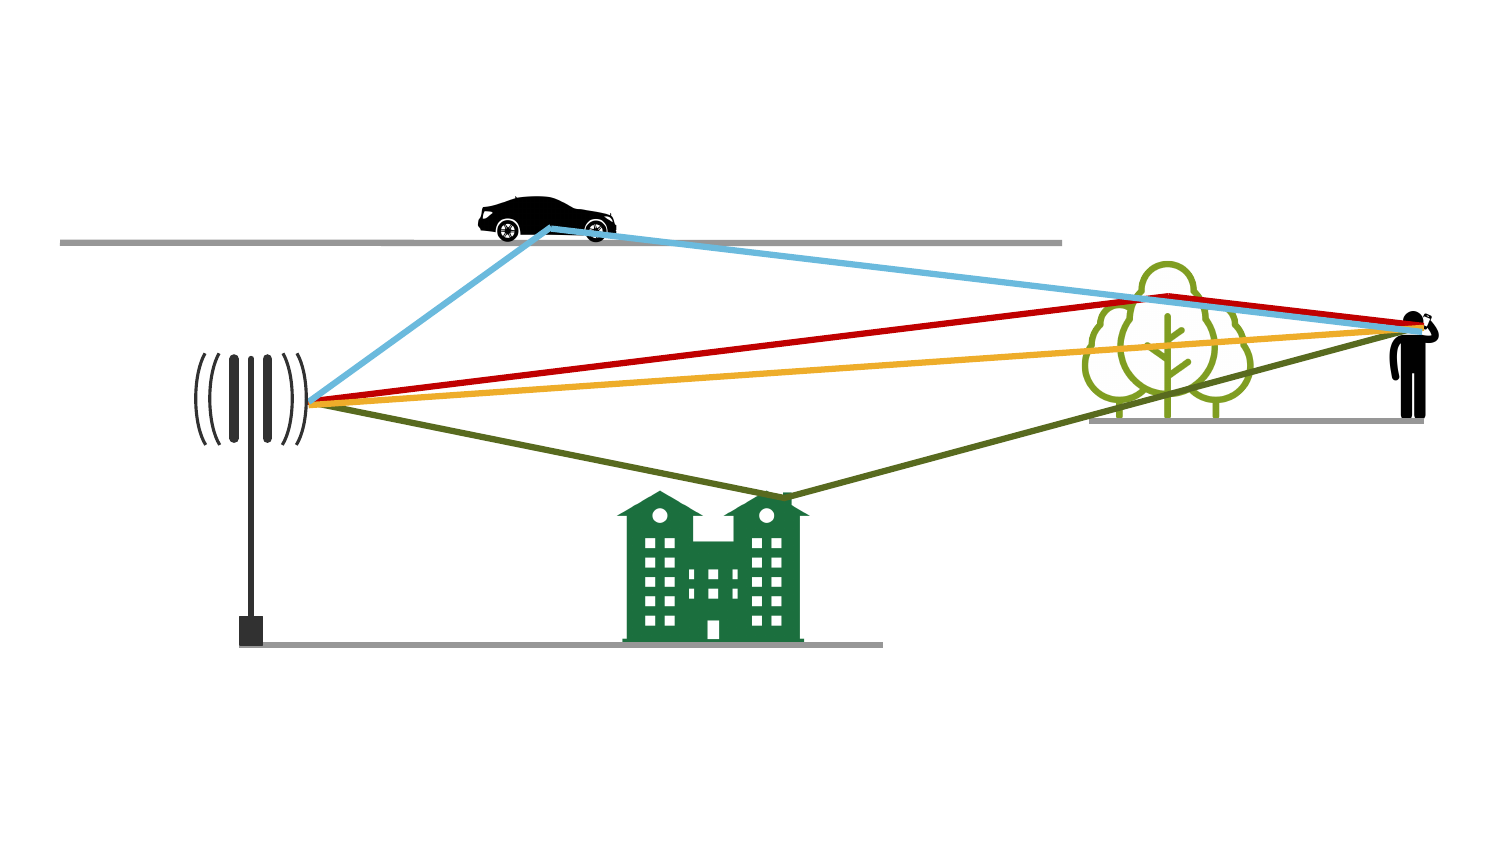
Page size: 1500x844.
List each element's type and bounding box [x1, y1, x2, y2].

text_box [195, 344, 307, 646]
text_box [59, 191, 1441, 653]
